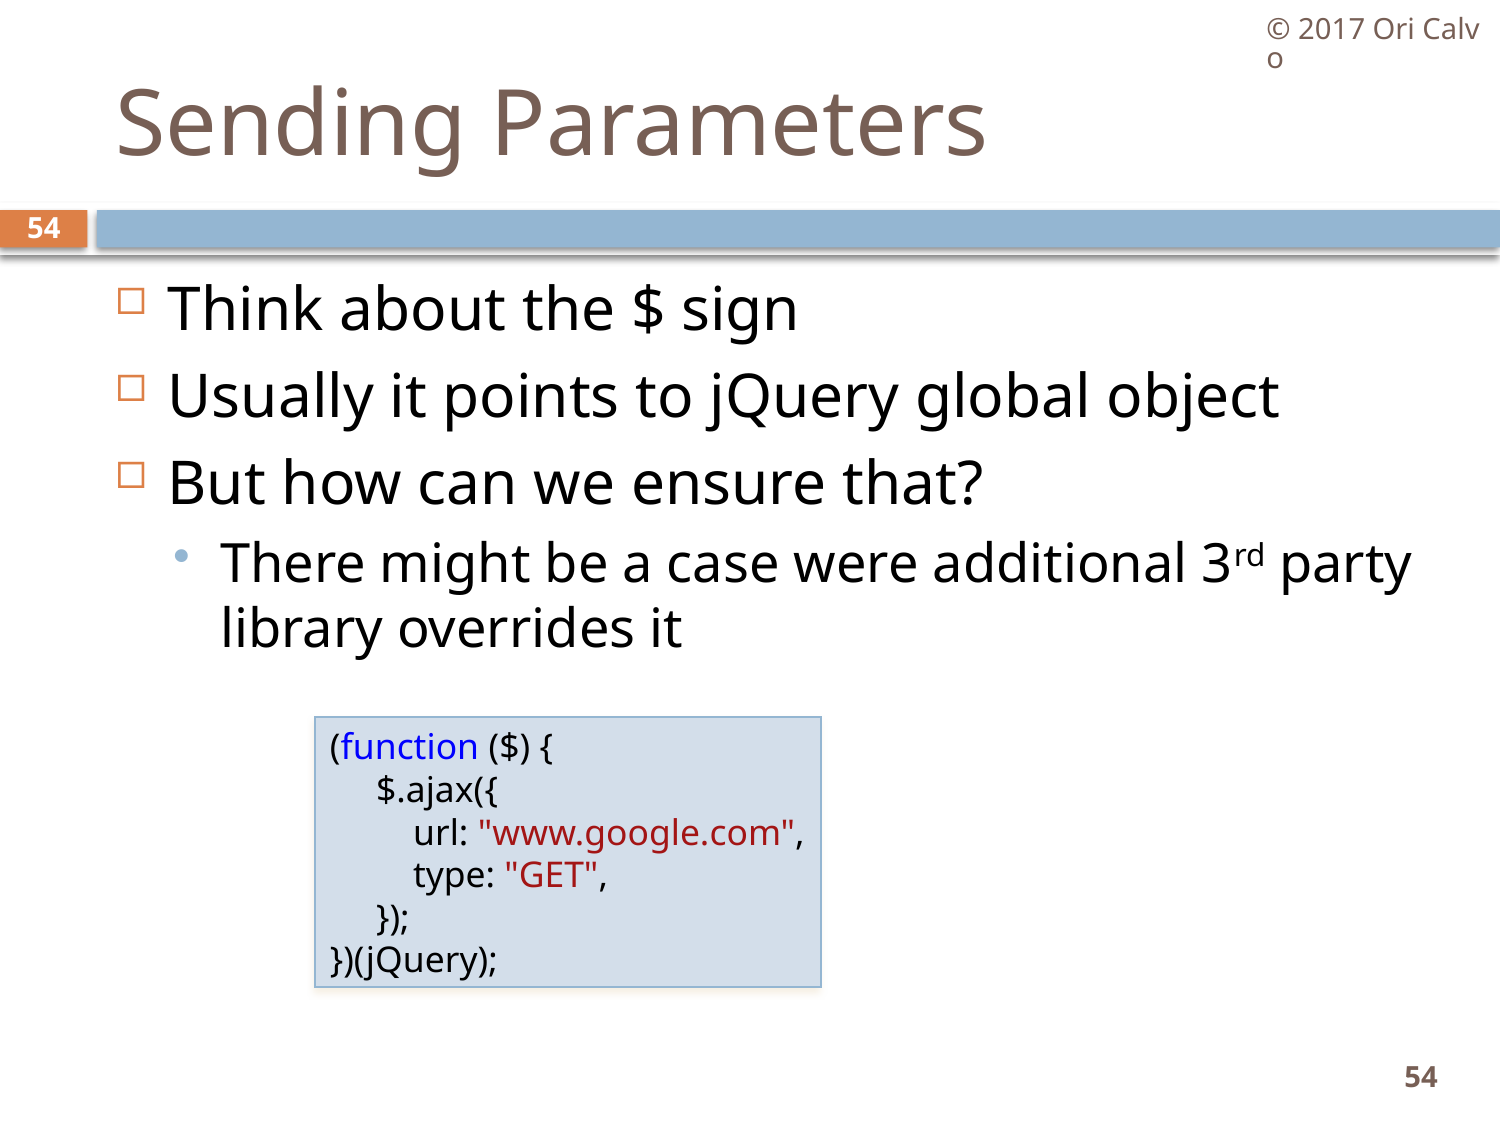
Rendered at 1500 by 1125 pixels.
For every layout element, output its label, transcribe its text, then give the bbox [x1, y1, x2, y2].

slide_number 54 [0, 208, 88, 249]
title Sending Parameters [100, 37, 1438, 200]
text_box (function ($) { $.ajax({ url: "www.google.com", type: "GET", }); })(jQuery); [314, 717, 821, 988]
footer © 2017 Ori Calvo [1251, 0, 1500, 60]
list Think about the $ sign Usually it points to jQuery global object But how can we ensure that? There might be a case were additional 3rd party library overrides it [100, 262, 1438, 1000]
footer © 2017 Ori Calvo [312, 721, 824, 995]
